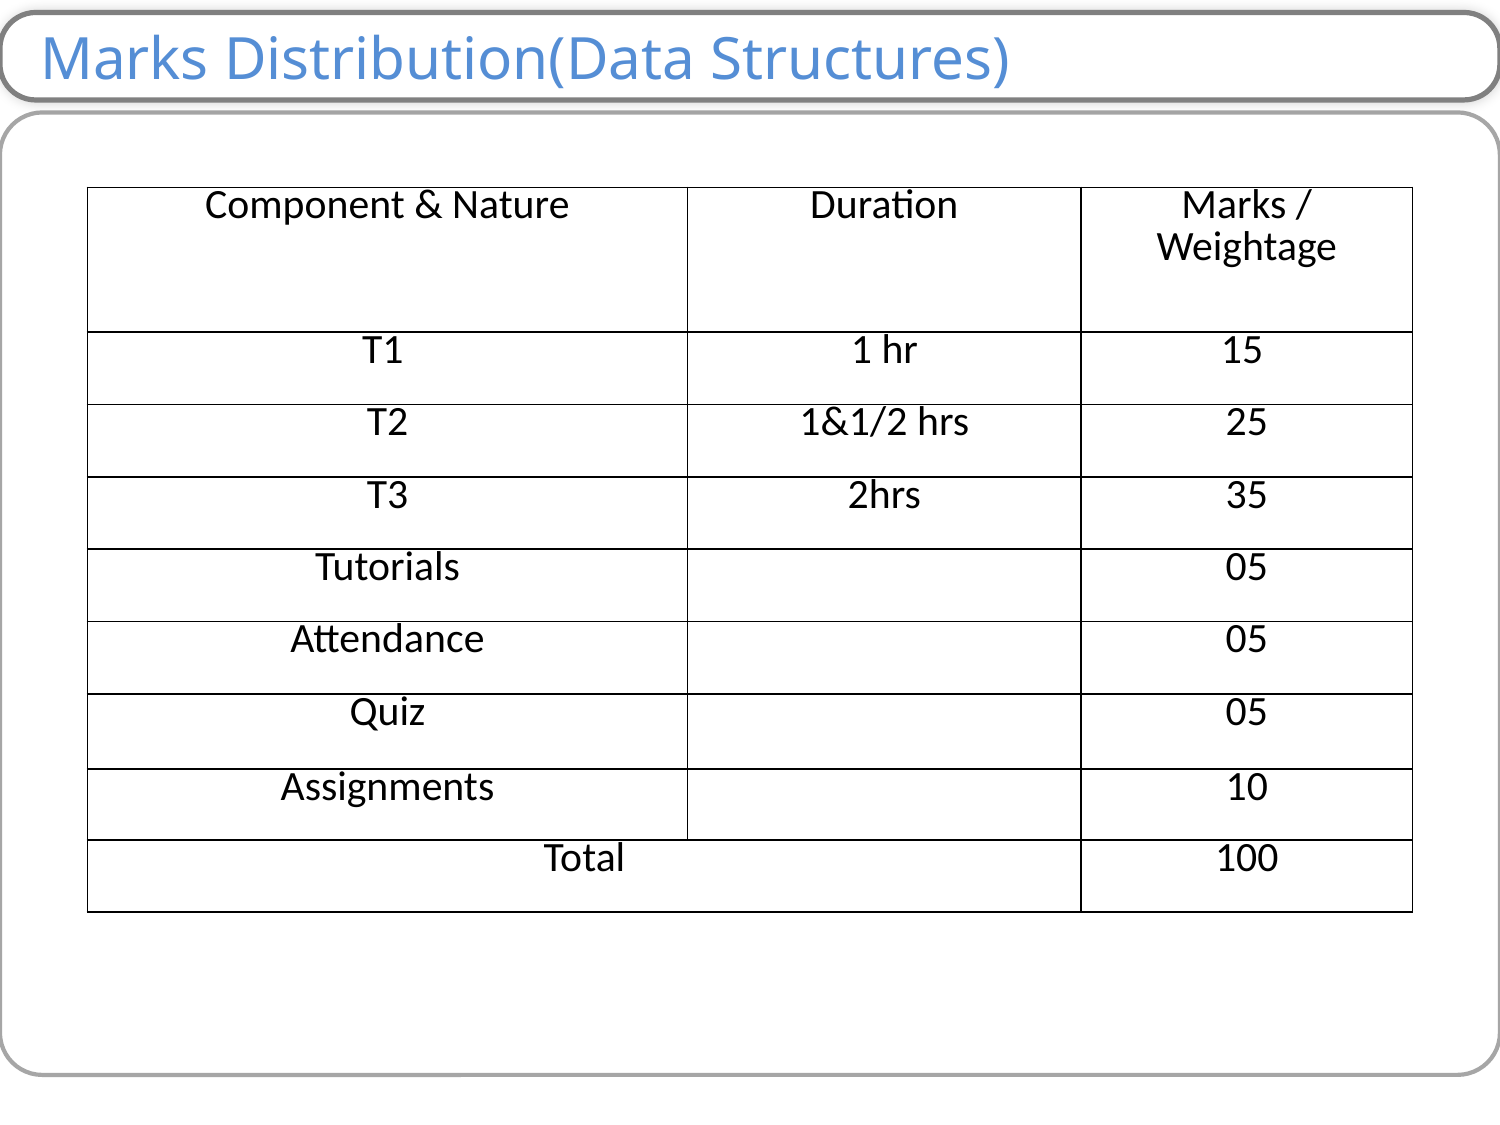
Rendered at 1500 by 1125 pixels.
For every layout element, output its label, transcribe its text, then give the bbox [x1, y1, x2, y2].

table_cell 1 hr [688, 333, 1080, 404]
table_cell Tutorials [88, 550, 687, 621]
table_cell [688, 695, 1080, 768]
table_cell T3 [88, 478, 687, 548]
table_cell [688, 770, 1080, 839]
text_box [0, 111, 1500, 1078]
table_cell 10 [1082, 770, 1412, 839]
table_cell 1&1/2 hrs [688, 405, 1080, 476]
table_cell 15 [1082, 333, 1412, 404]
table_cell Total [88, 841, 1080, 911]
table_cell [688, 622, 1080, 693]
table_cell Quiz [88, 695, 687, 768]
table_cell 25 [1082, 405, 1412, 476]
table_cell [688, 550, 1080, 621]
table_cell 05 [1082, 695, 1412, 768]
table_cell 05 [1082, 622, 1412, 693]
table_cell 100 [1082, 841, 1412, 911]
table_header Duration [688, 188, 1080, 331]
text_box [24, 149, 1475, 256]
table_cell T2 [88, 405, 687, 476]
text_box Marks Distribution(Data Structures) [0, 10, 1500, 103]
table_cell Attendance [88, 622, 687, 693]
table_header Component & Nature [88, 188, 687, 331]
table_cell 2hrs [688, 478, 1080, 548]
table_header Marks / Weightage [1082, 188, 1412, 331]
table_cell T1 [88, 333, 687, 404]
table_cell 05 [1082, 550, 1412, 621]
table_cell Assignments [88, 770, 687, 839]
table_cell 35 [1082, 478, 1412, 548]
